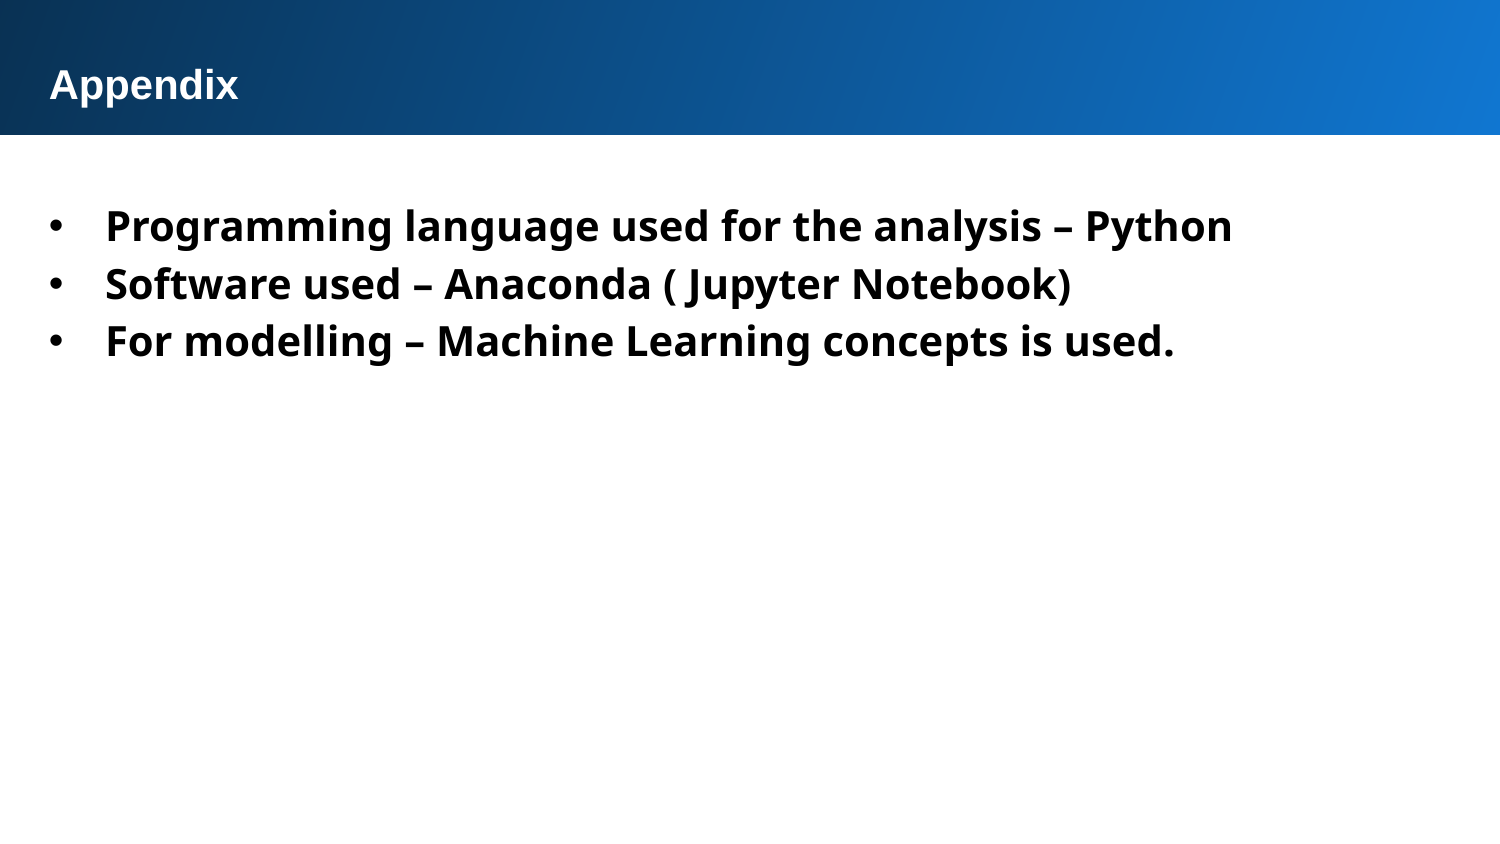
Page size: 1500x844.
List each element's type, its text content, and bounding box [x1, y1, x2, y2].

text_box Programming language used for the analysis – Python Software used – Anaconda ( Jupyter Notebook) For modelling – Machine Learning concepts is used. [33, 177, 1439, 381]
text_box [0, 0, 1500, 135]
text_box Appendix [33, 43, 1439, 124]
